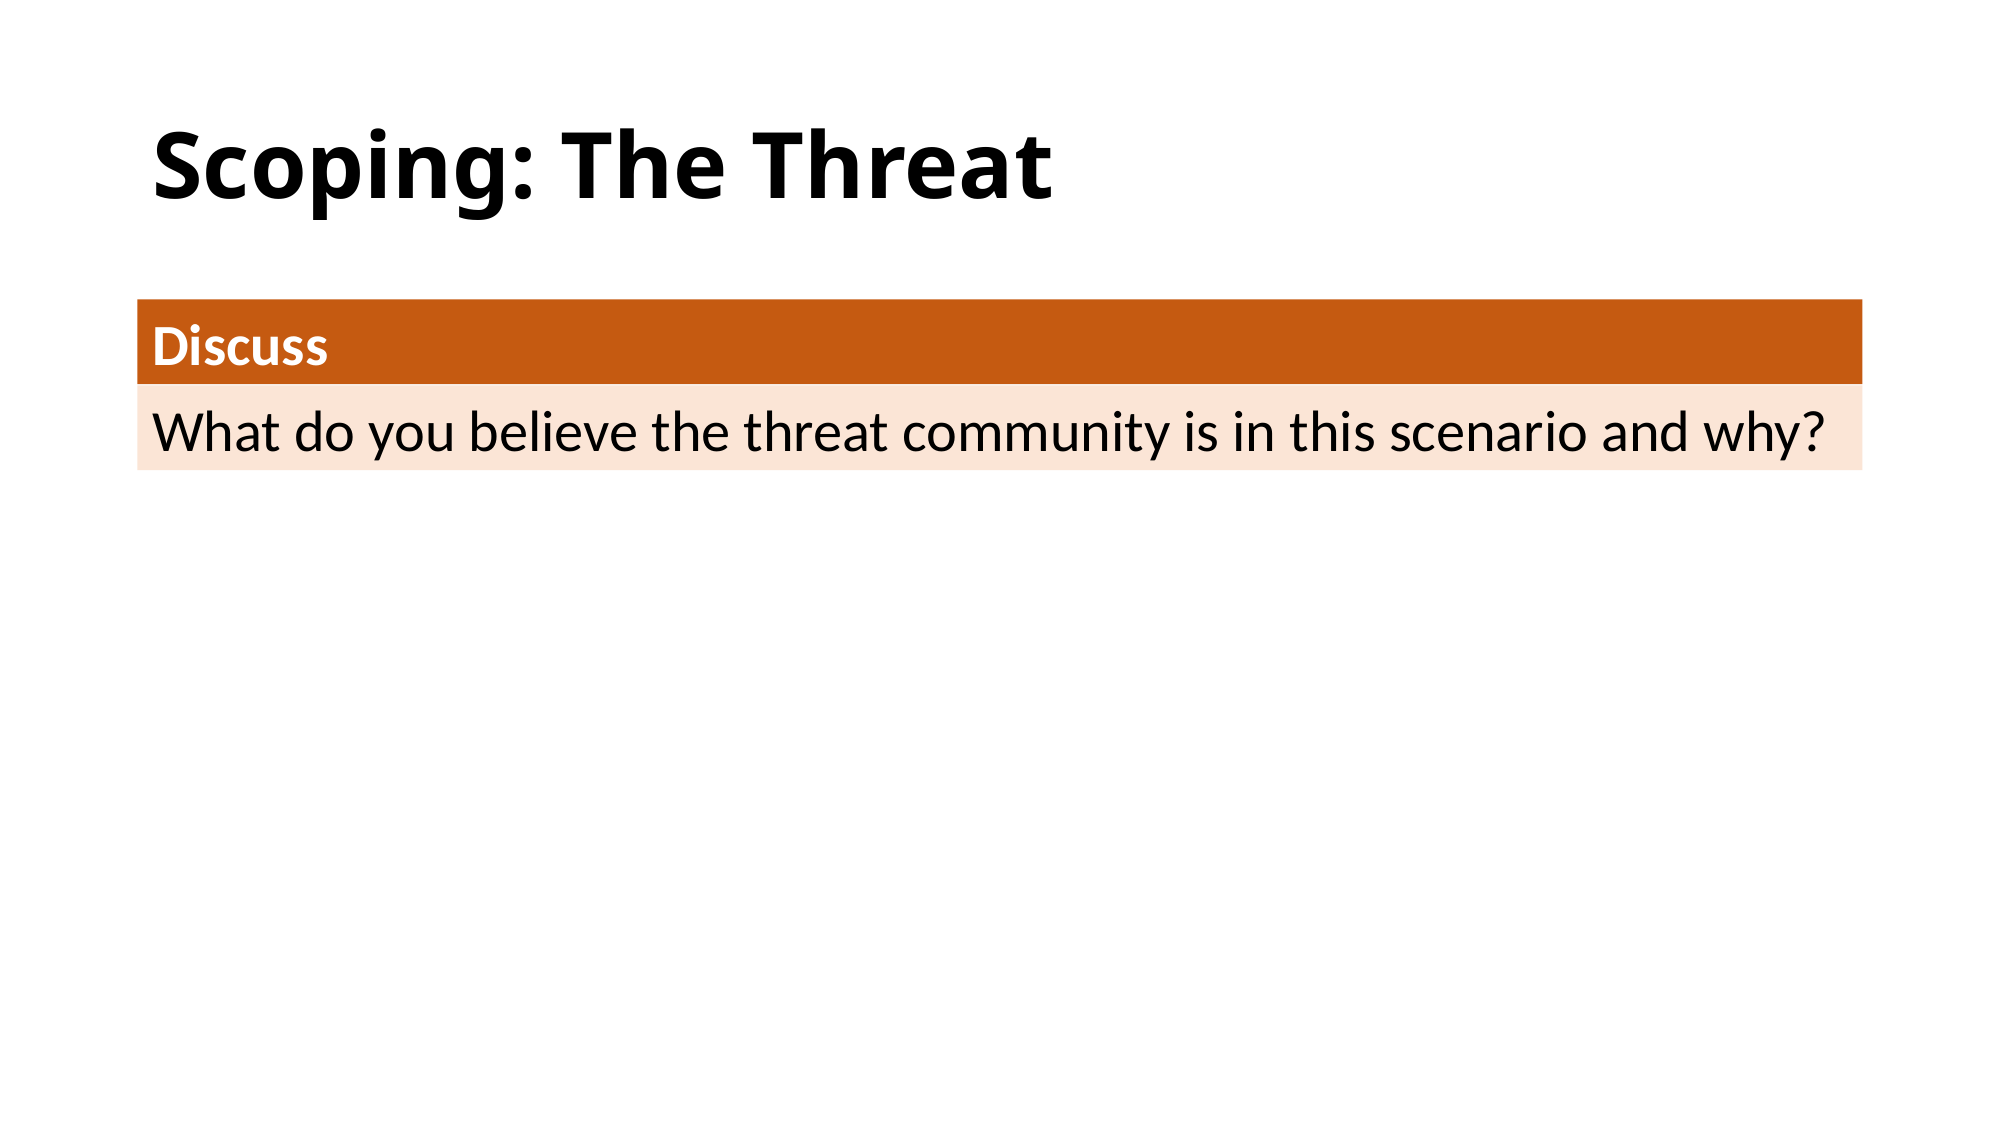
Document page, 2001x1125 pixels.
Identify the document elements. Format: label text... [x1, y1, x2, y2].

text_box What do you believe the threat community is in this scenario and why? [137, 385, 1863, 471]
title Scoping: The Threat [137, 59, 1863, 278]
text_box Discuss [137, 299, 1863, 385]
